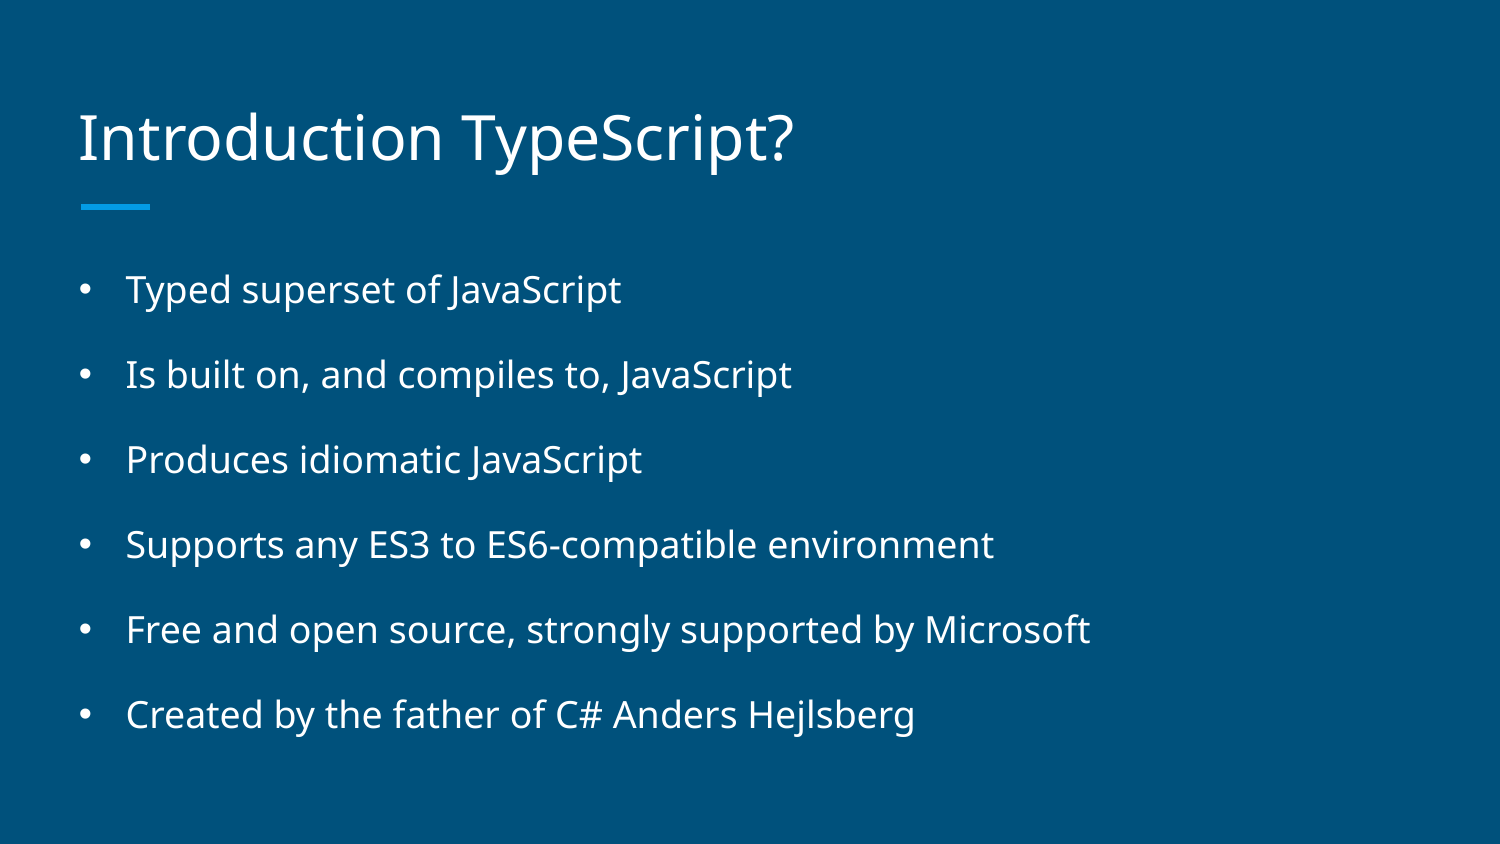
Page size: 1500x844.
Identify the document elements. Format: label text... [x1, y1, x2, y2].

list Typed superset of JavaScript Is built on, and compiles to, JavaScript Produces idiomatic JavaScript Supports any ES3 to ES6-compatible environment Free and open source, strongly supported by Microsoft Created by the father of C# Anders Hejlsberg [63, 244, 1437, 796]
title Introduction TypeScript? [63, 75, 1437, 188]
